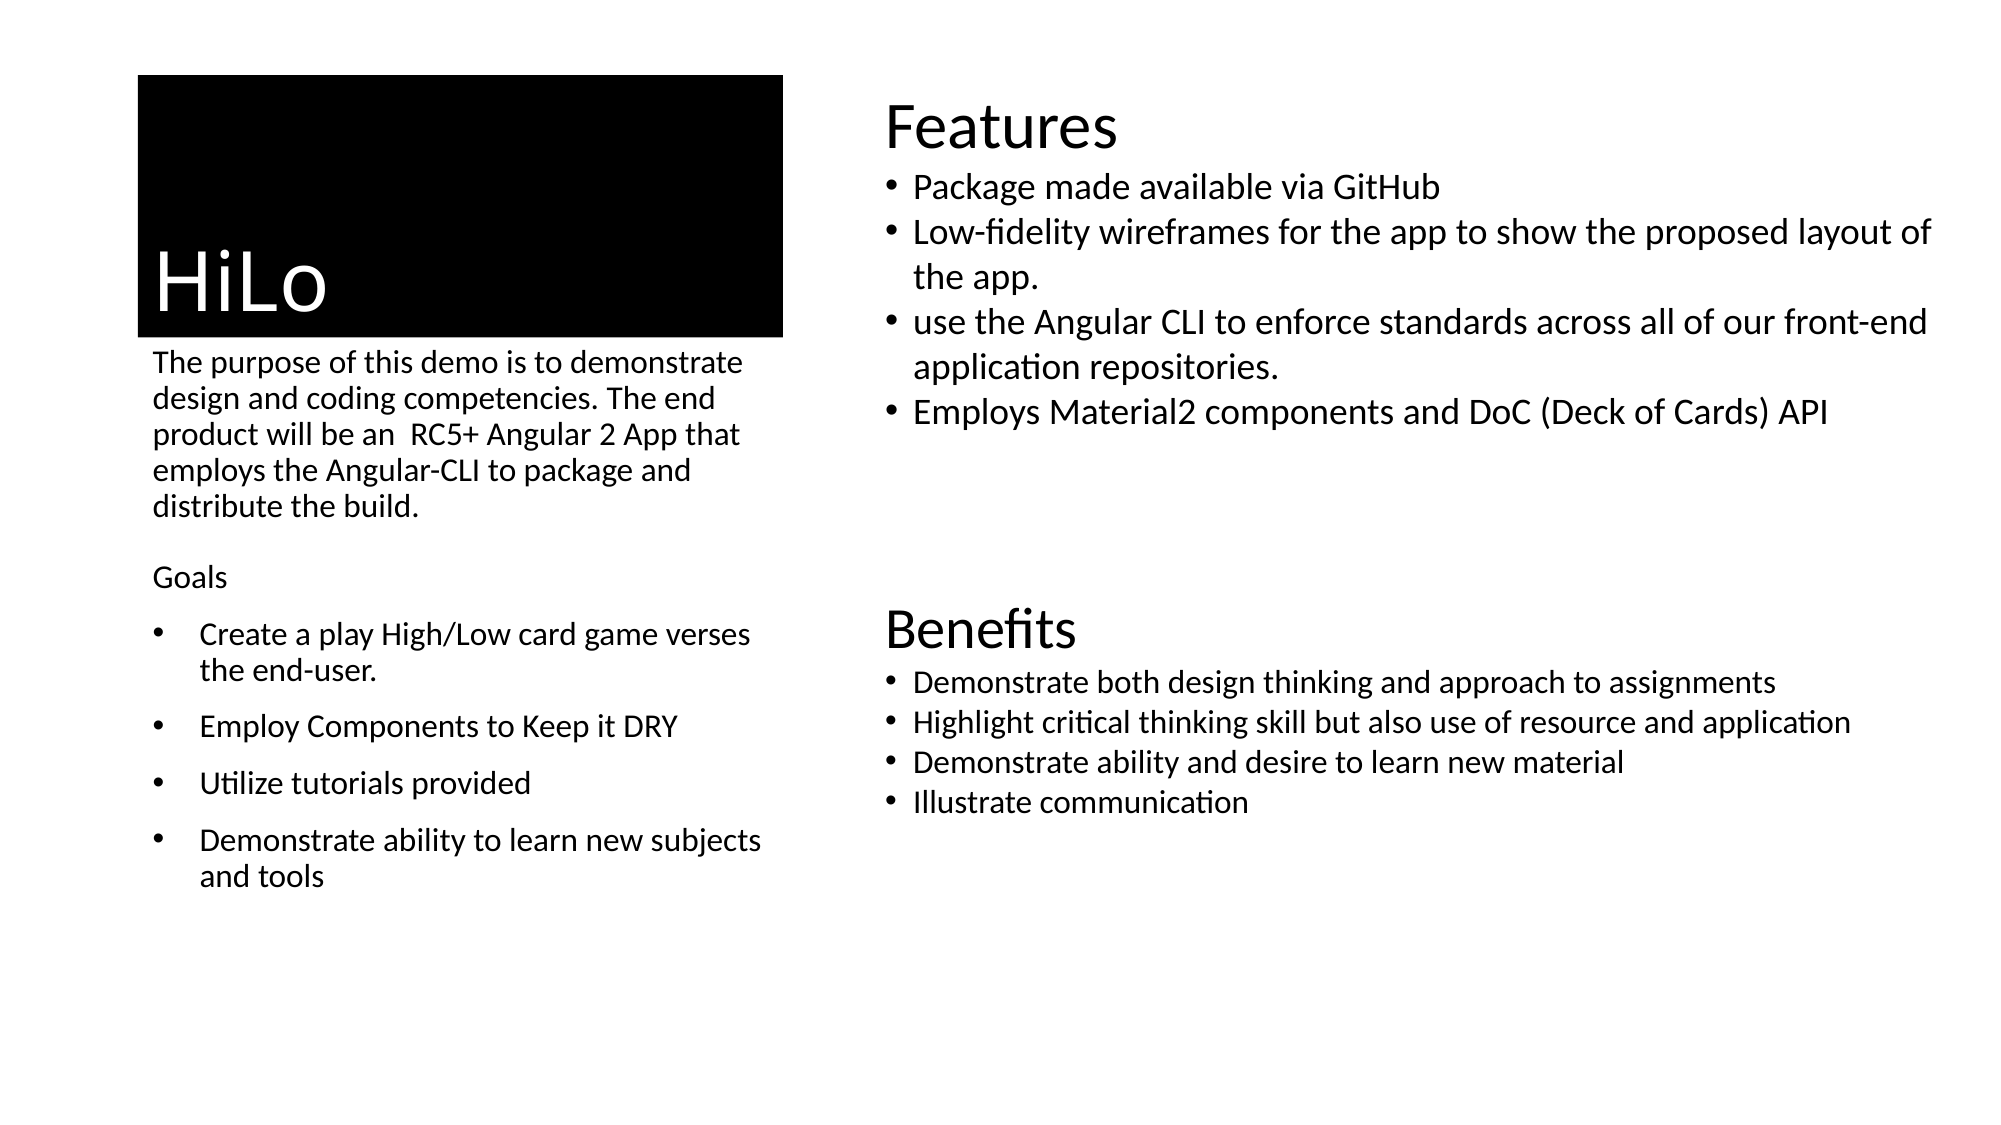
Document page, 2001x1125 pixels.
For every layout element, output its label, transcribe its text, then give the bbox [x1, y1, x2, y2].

list The purpose of this demo is to demonstrate design and coding competencies. The end product will be an RC5+ Angular 2 App that employs the Angular-CLI to package and distribute the build. Goals Create a play High/Low card game verses the end-user. Employ Components to Keep it DRY Utilize tutorials provided Demonstrate ability to learn new subjects and tools [137, 337, 783, 984]
title HiLo [137, 75, 783, 337]
text_box Benefits Demonstrate both design thinking and approach to assignments Highlight critical thinking skill but also use of resource and application Demonstrate ability and desire to learn new material Illustrate communication [870, 582, 1931, 828]
text_box Features Package made available via GitHub Low-fidelity wireframes for the app to show the proposed layout of the app. use the Angular CLI to enforce standards across all of our front-end application repositories. Employs Material2 components and DoC (Deck of Cards) API [870, 74, 1973, 440]
